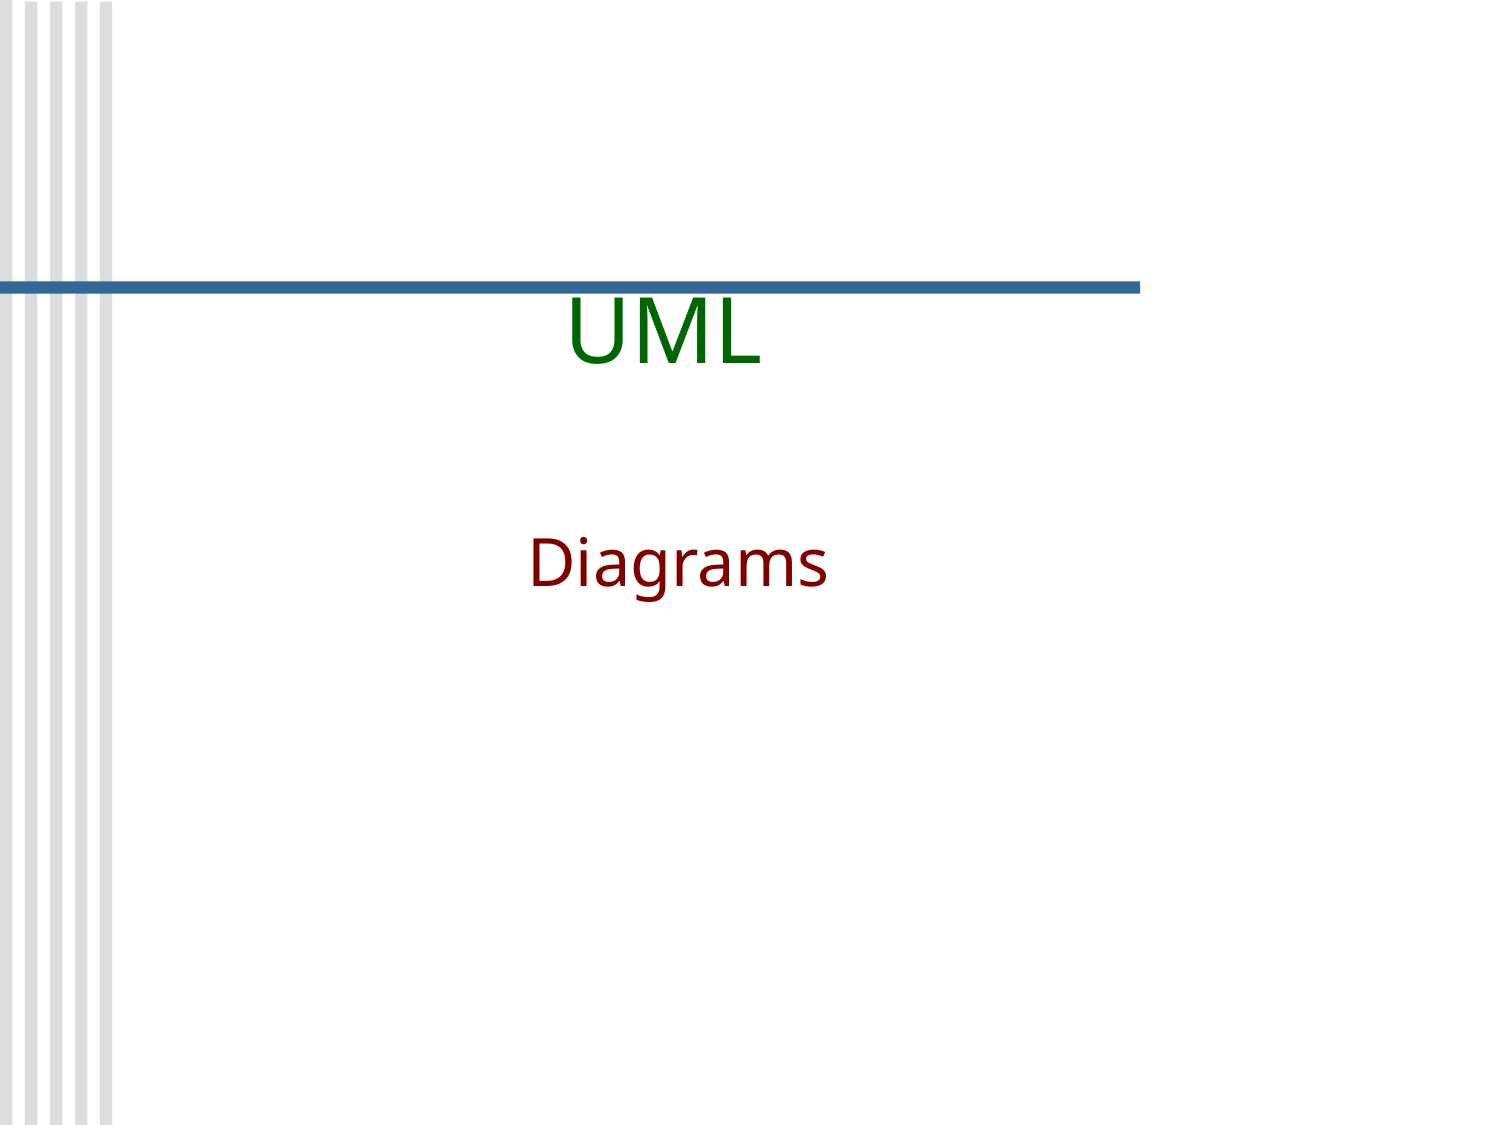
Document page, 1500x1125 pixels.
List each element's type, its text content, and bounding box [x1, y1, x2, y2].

text_box UML [549, 185, 1500, 389]
text_box Diagrams [512, 512, 1003, 999]
